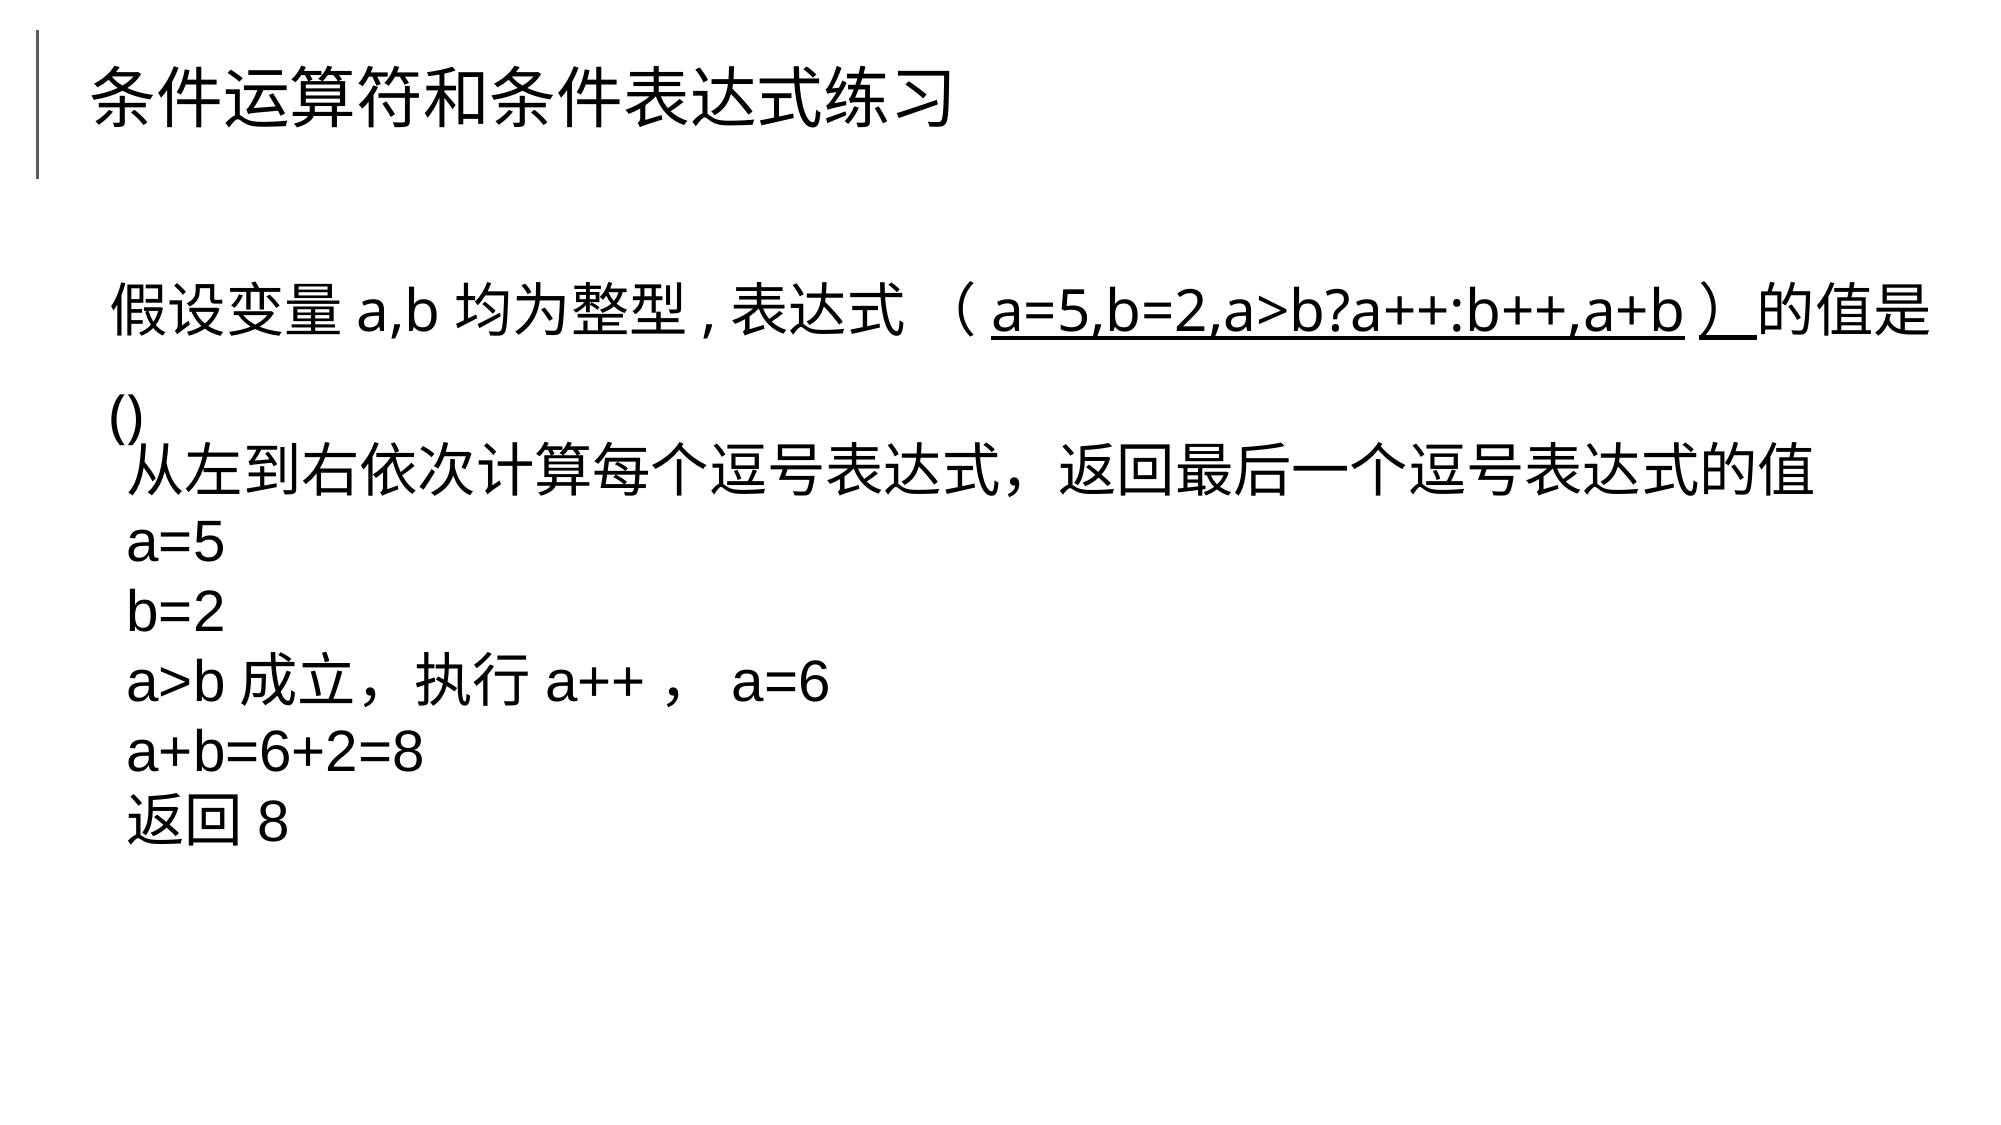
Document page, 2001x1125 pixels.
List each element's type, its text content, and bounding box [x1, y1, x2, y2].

text_box 条件运算符和条件表达式练习 [74, 48, 1348, 143]
text_box 假设变量a,b均为整型,表达式 （a=5,b=2,a>b?a++:b++,a+b）的值是() [94, 230, 1964, 456]
text_box 从左到右依次计算每个逗号表达式，返回最后一个逗号表达式的值 a=5 b=2 a>b成立，执行a++，a=6 a+b=6+2=8 返回8 [111, 425, 1917, 860]
